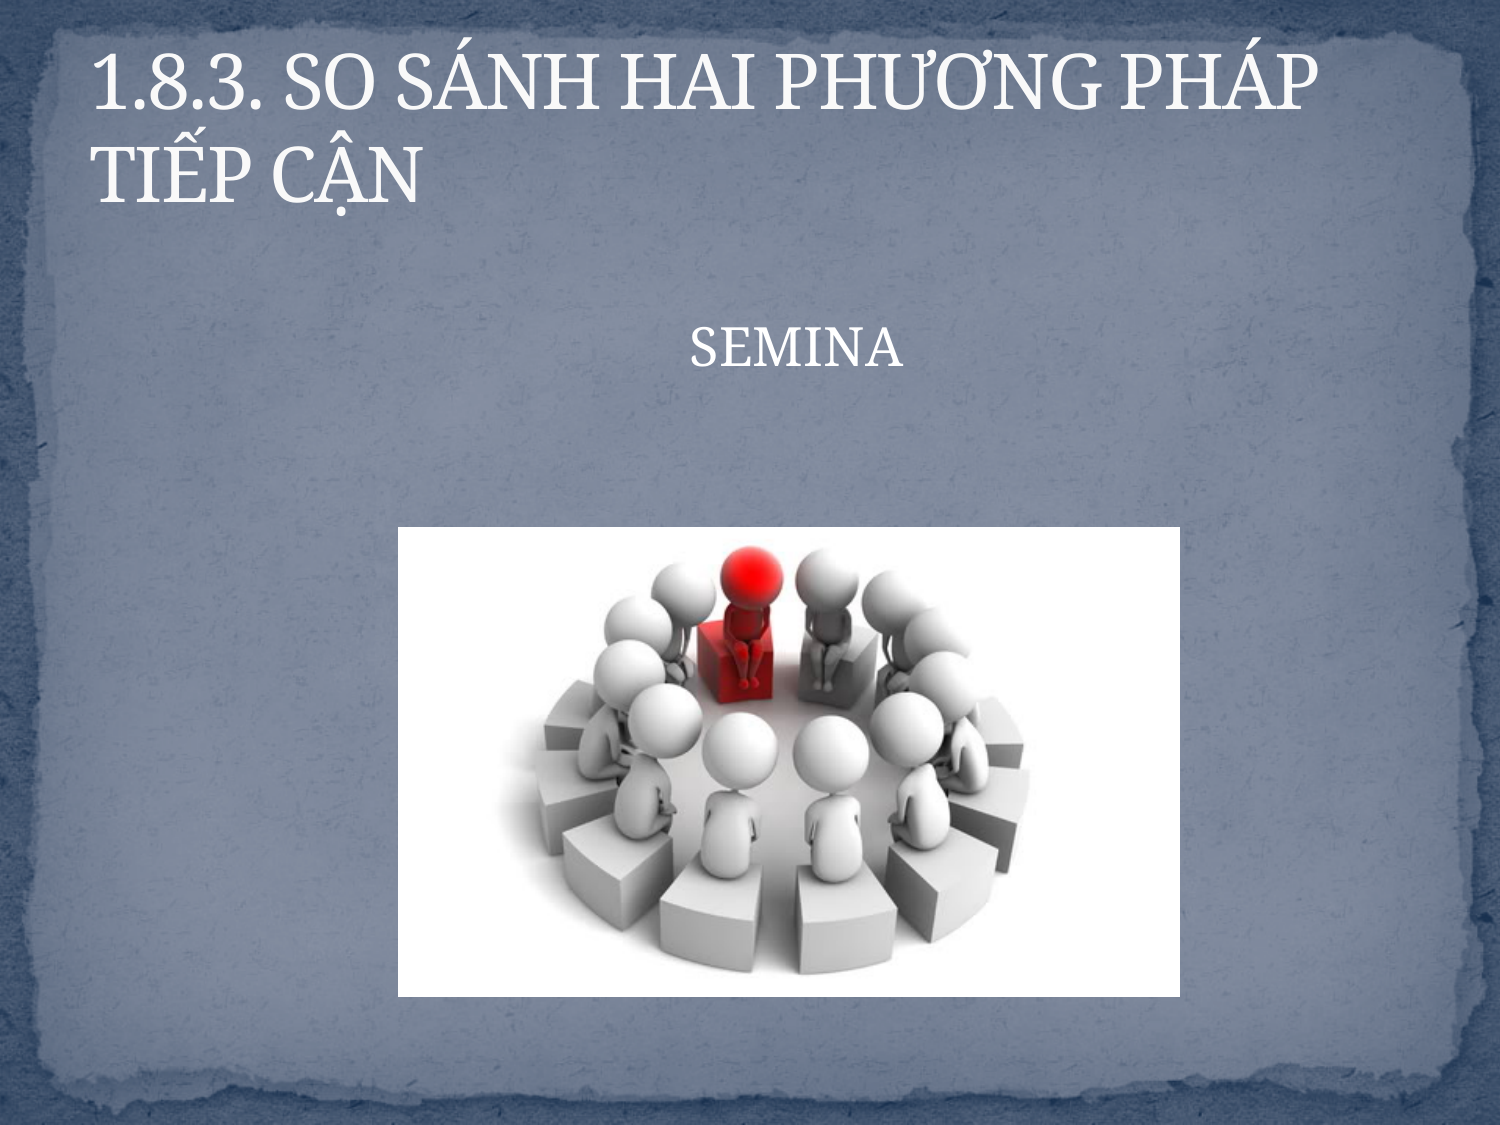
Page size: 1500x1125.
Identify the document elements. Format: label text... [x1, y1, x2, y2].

picture [398, 527, 1180, 997]
title 1.8.3. SO SÁNH HAI PHƯƠNG PHÁP TIẾP CẬN [74, 24, 1425, 225]
text_box SEMINA [421, 304, 1172, 422]
list [75, 249, 1425, 1000]
